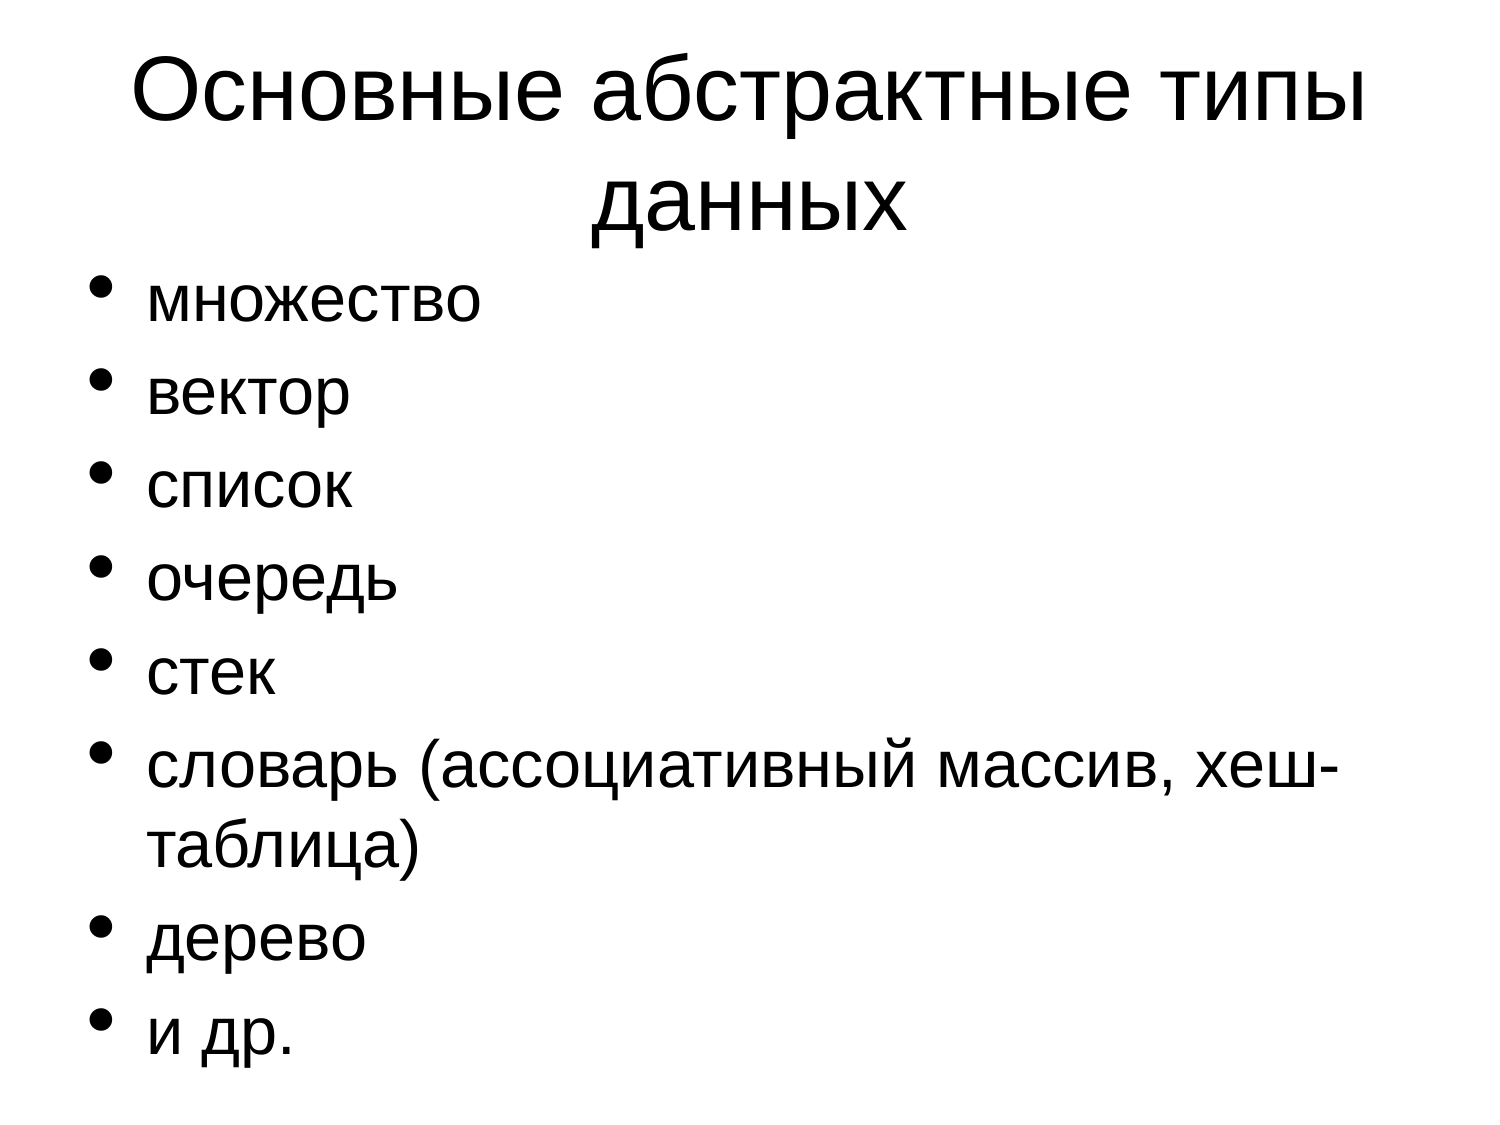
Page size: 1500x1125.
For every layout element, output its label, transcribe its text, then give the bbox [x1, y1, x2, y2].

text_box множество вектор список очередь стек словарь (ассоциативный массив, хеш-таблица) дерево и др. [75, 246, 1425, 990]
text_box Основные абстрактные типы данных [75, 45, 1425, 233]
